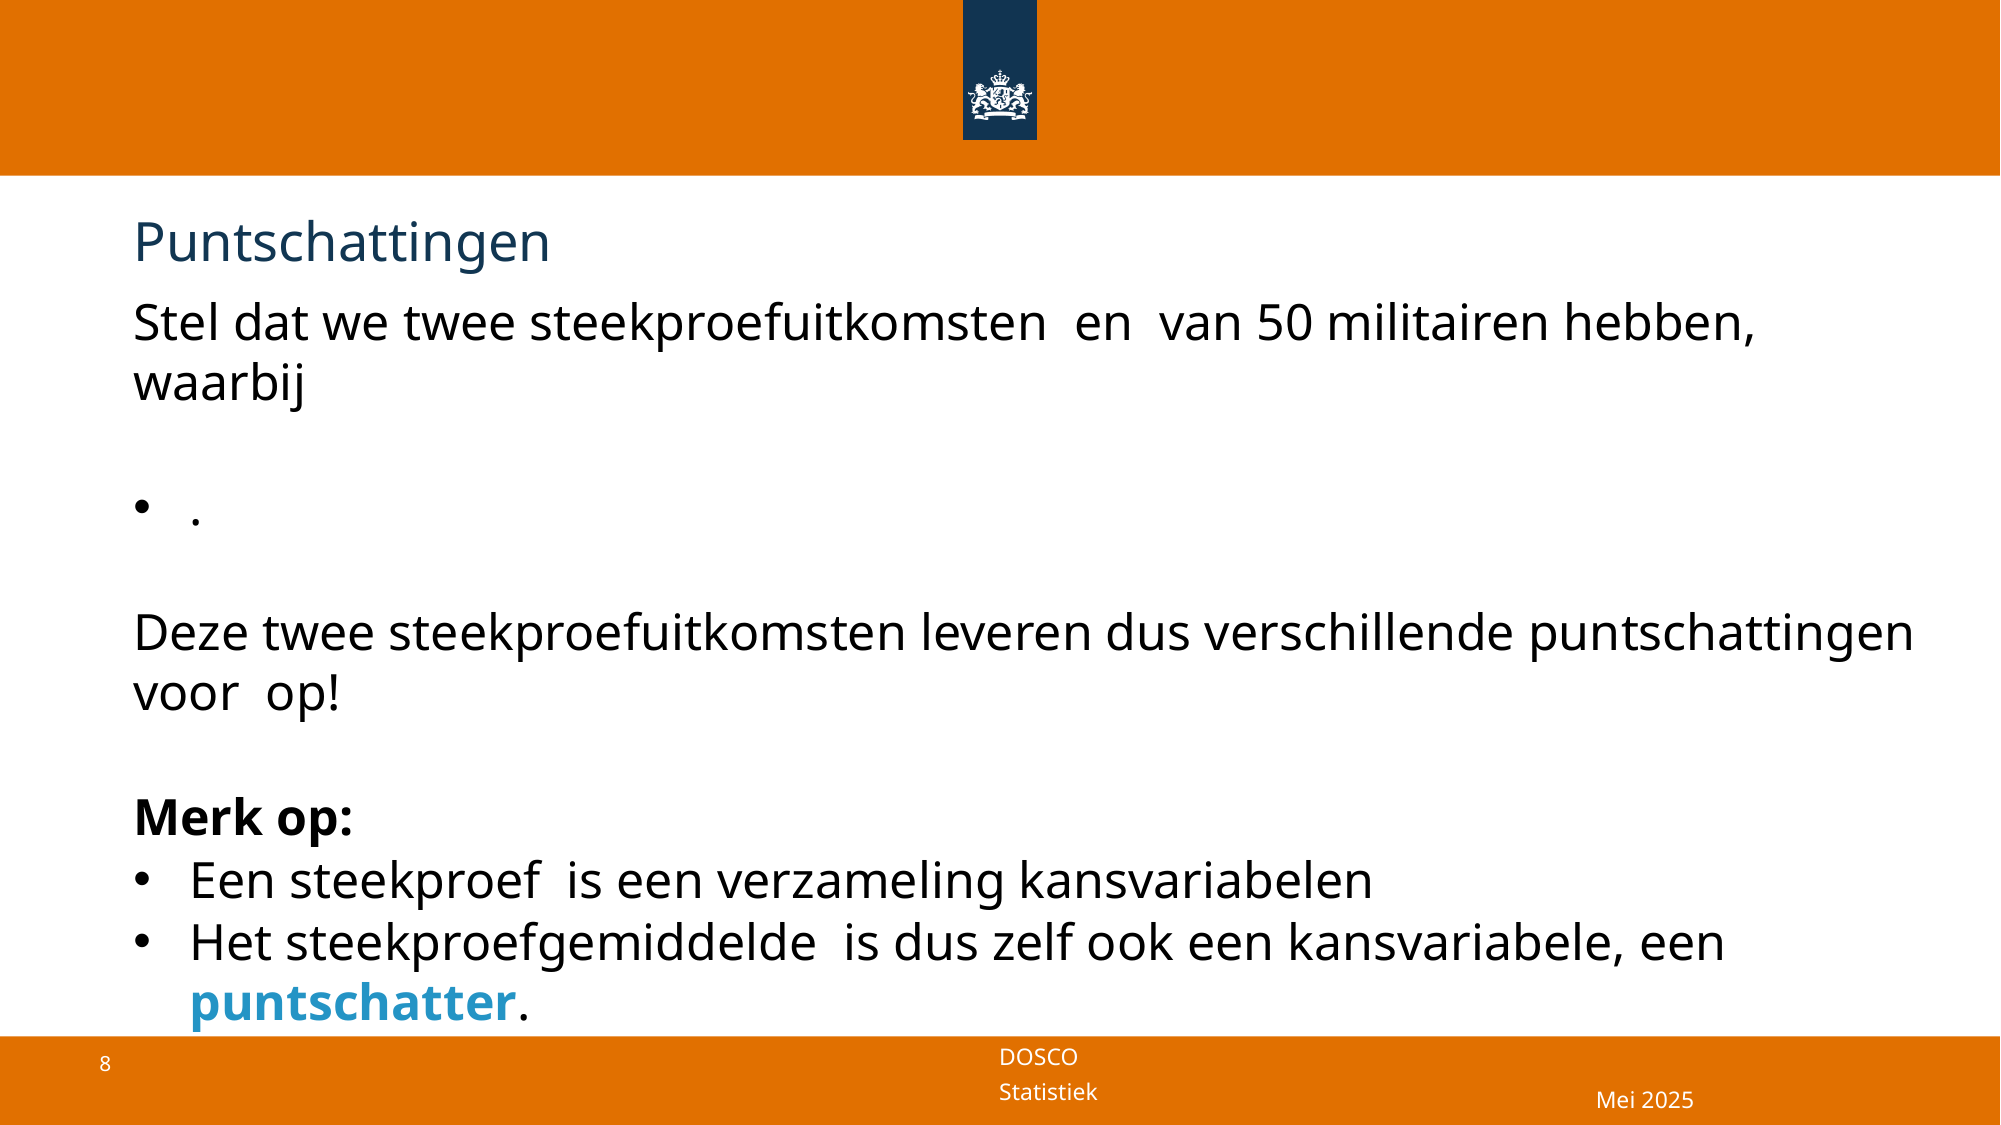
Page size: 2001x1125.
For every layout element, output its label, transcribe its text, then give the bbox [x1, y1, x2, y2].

slide_number Mei 2025 [1580, 1069, 1946, 1125]
title Puntschattingen [133, 207, 1834, 273]
picture [963, 0, 1037, 140]
